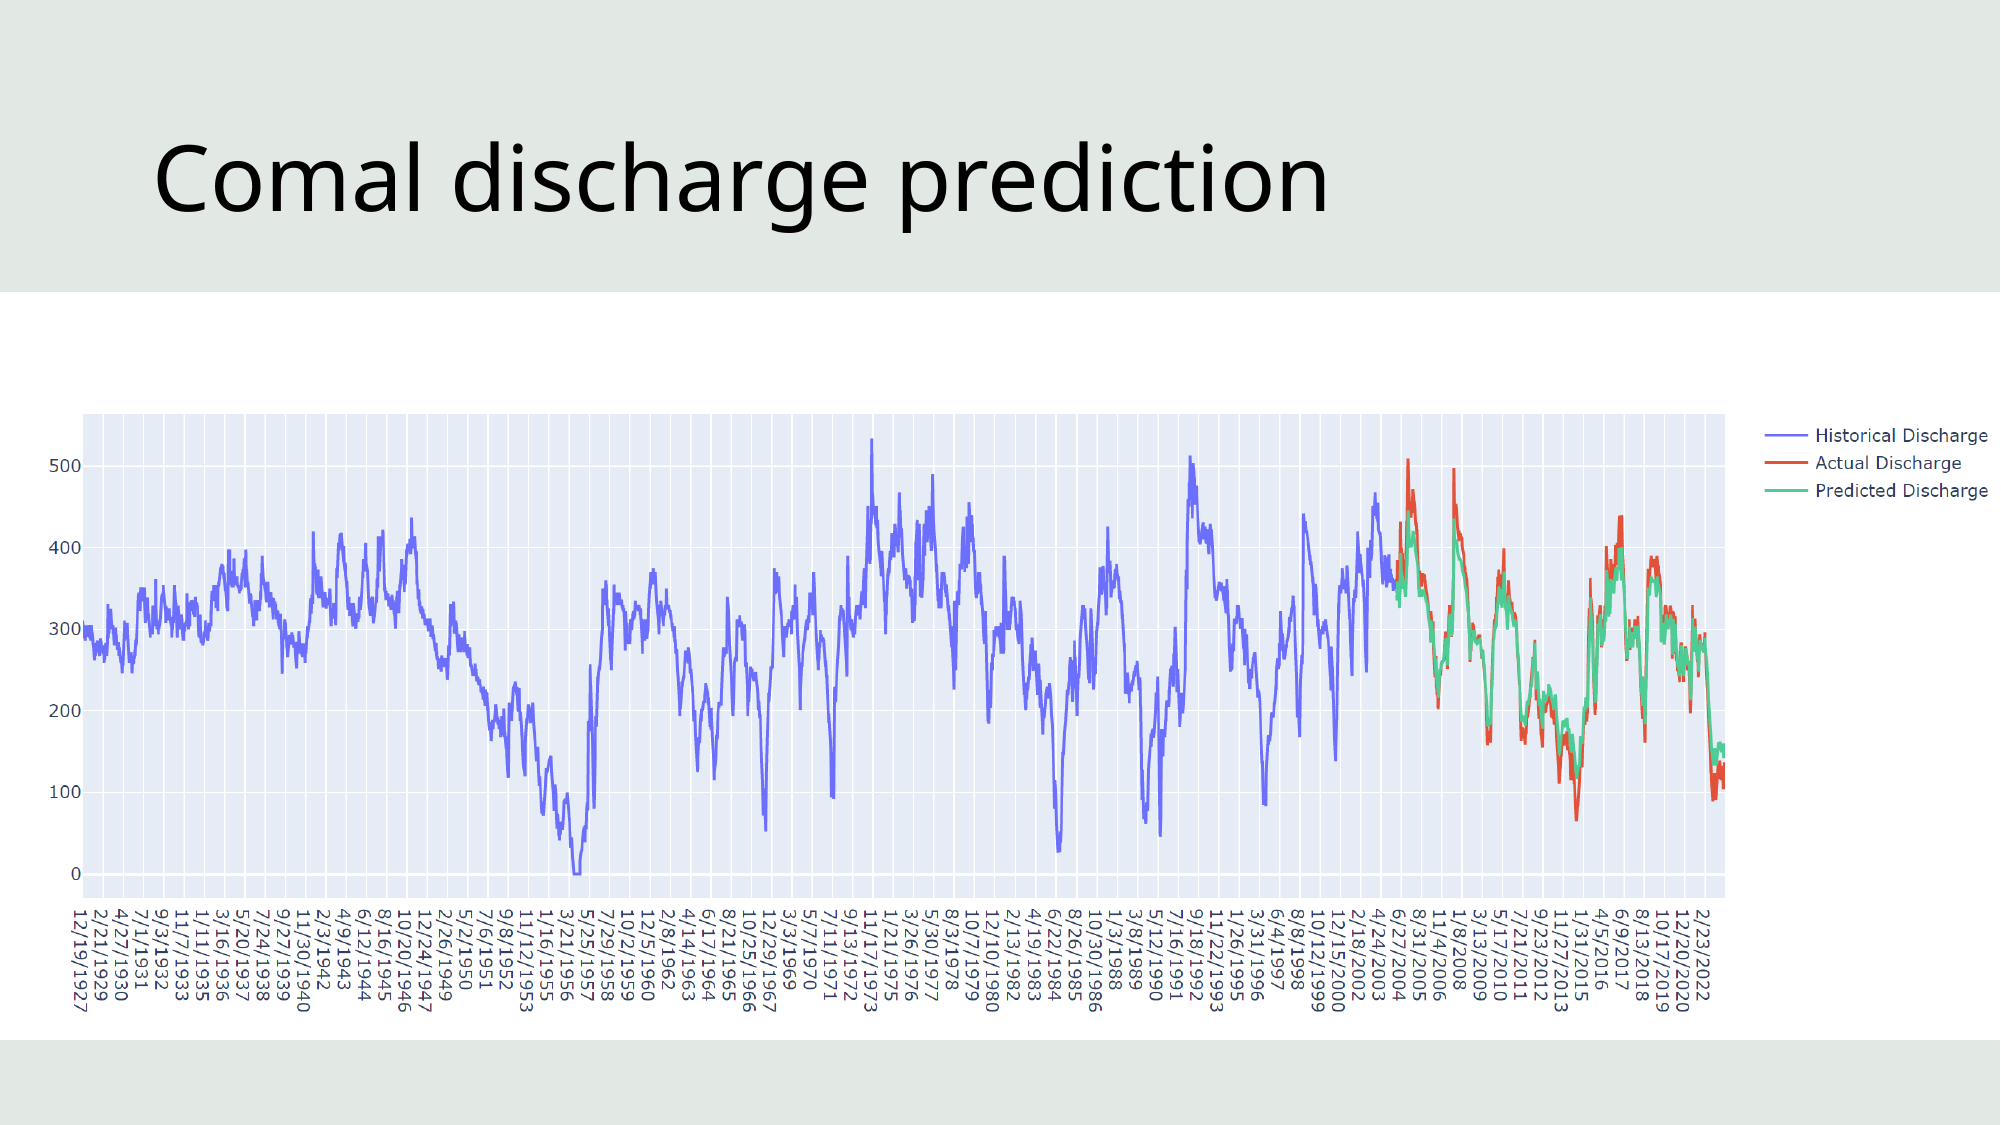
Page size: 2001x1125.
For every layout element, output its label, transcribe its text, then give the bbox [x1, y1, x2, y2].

picture [0, 292, 2000, 1040]
title Comal discharge prediction [137, 55, 1863, 239]
